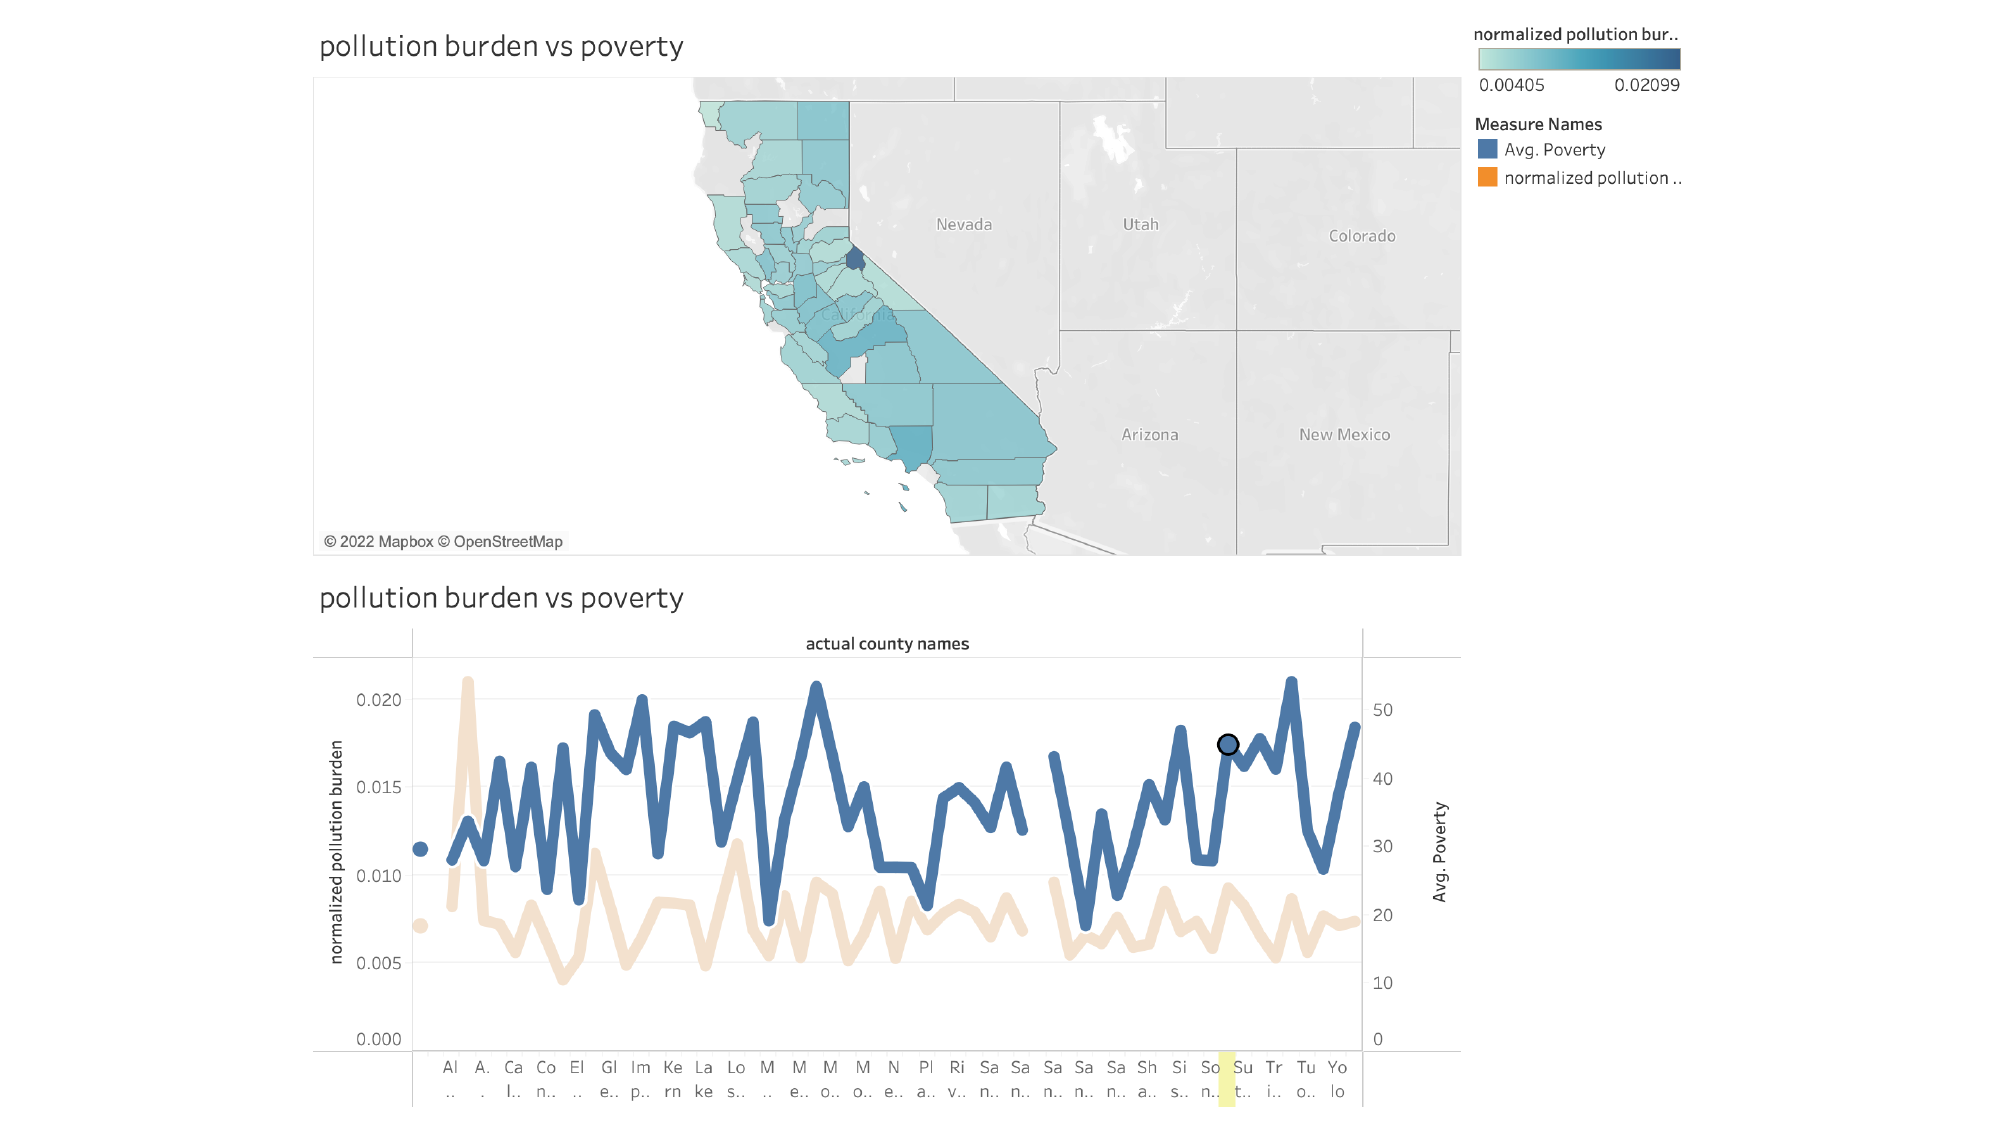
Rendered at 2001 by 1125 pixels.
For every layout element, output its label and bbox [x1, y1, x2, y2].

picture [296, 0, 1704, 1125]
